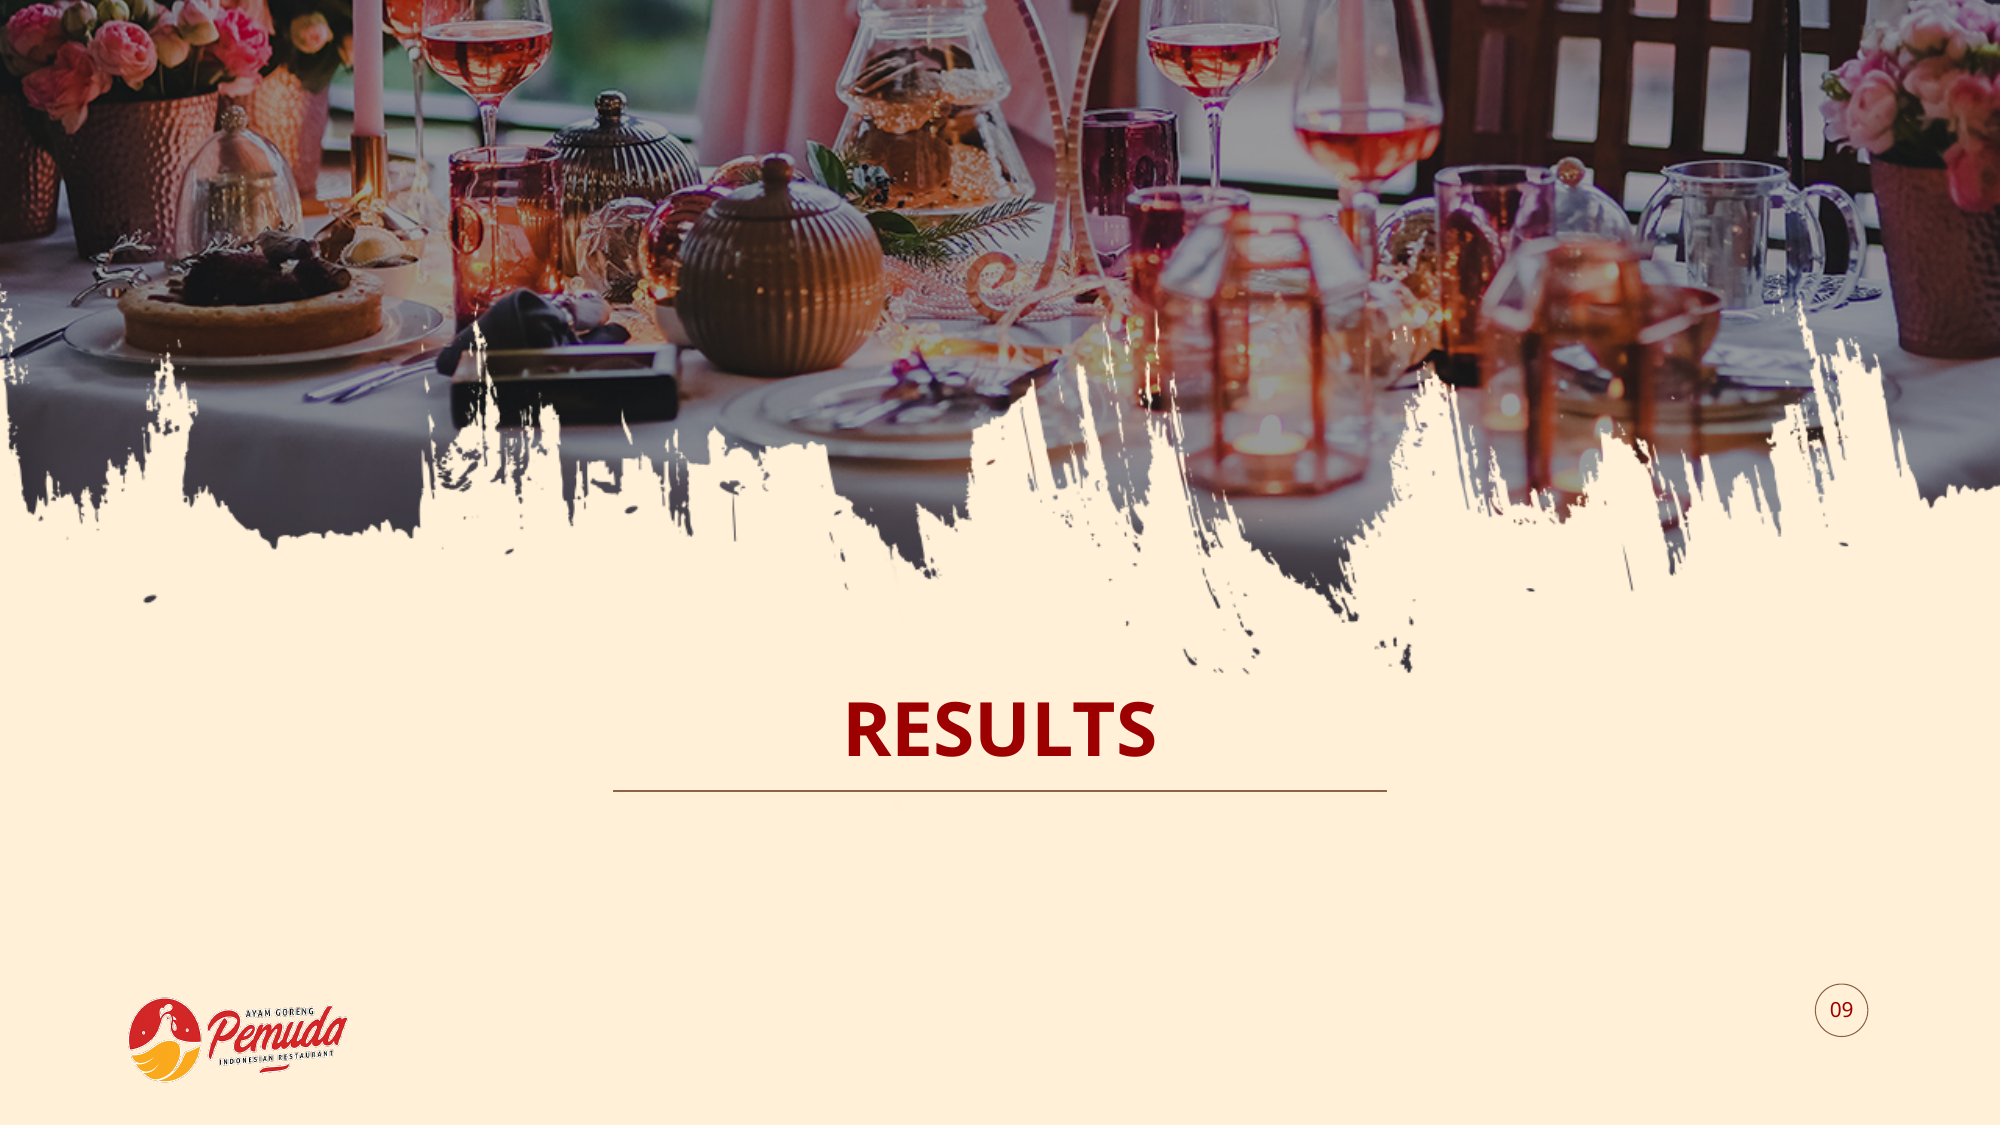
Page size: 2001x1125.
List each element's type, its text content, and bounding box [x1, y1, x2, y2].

title RESULTS [137, 665, 1863, 799]
slide_number 09 [1811, 980, 1872, 1041]
picture [0, 0, 2000, 1125]
